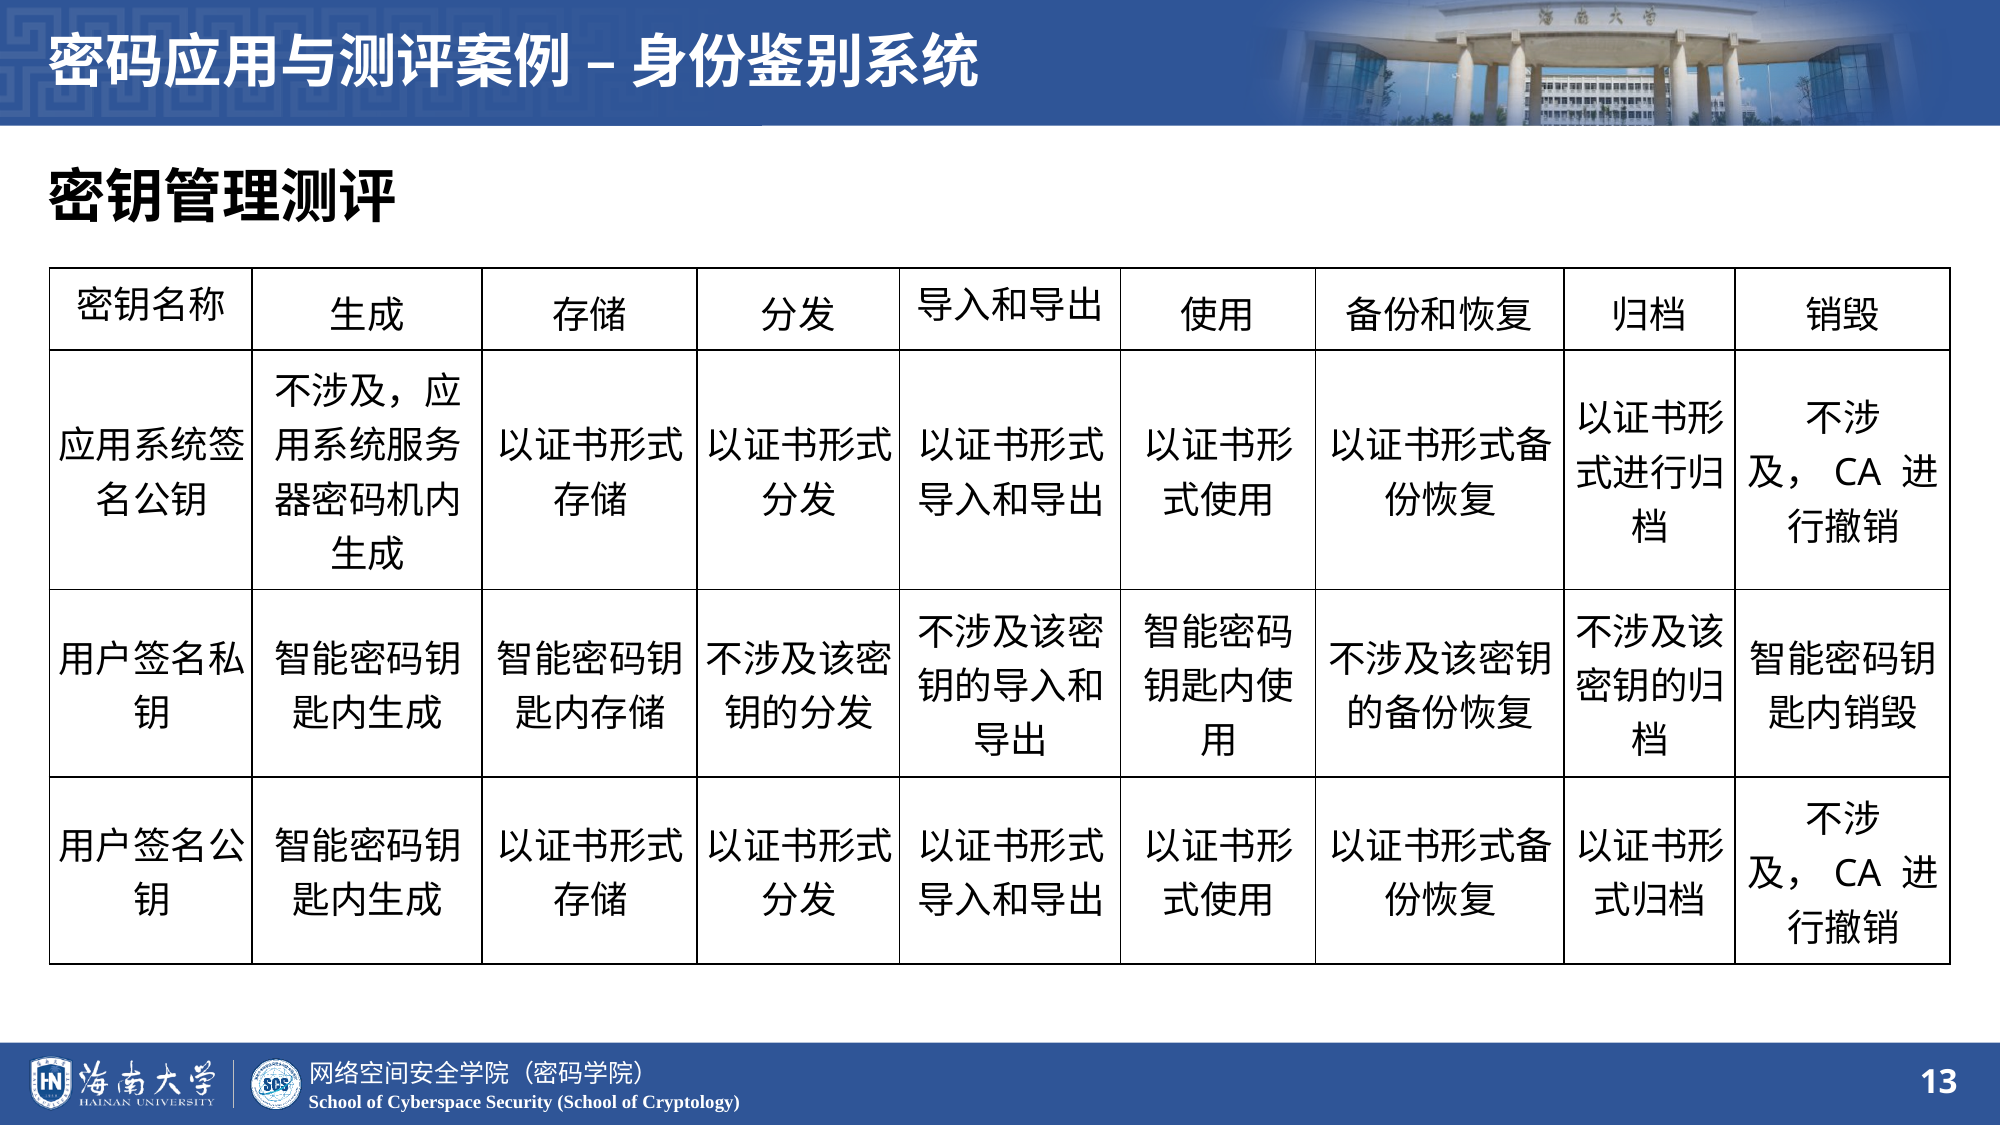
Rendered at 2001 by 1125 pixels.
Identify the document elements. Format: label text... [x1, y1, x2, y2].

table_cell 以证书形式导入和导出 [900, 778, 1120, 963]
table_cell 以证书形式存储 [483, 351, 696, 589]
table_cell 以证书形式备份恢复 [1316, 778, 1563, 963]
table_cell 不涉及该密钥的备份恢复 [1316, 590, 1563, 776]
slide_number 13 [1522, 1053, 1973, 1114]
table_cell 智能密码钥匙内存储 [483, 590, 696, 776]
table_header 存储 [483, 269, 696, 349]
table_cell 以证书形式导入和导出 [900, 351, 1120, 589]
list 密钥管理测评 [32, 151, 1968, 245]
picture [1190, 0, 2000, 126]
table_cell 智能密码钥匙内销毁 [1736, 590, 1949, 776]
table_cell 不涉及，应用系统服务器密码机内生成 [253, 351, 481, 589]
picture [245, 1053, 306, 1114]
table_cell 不涉及该密钥的分发 [698, 590, 899, 776]
table_header 销毁 [1736, 269, 1949, 349]
table_header 归档 [1565, 269, 1734, 349]
table_header 生成 [253, 269, 481, 349]
table_cell 以证书形式归档 [1565, 778, 1734, 963]
table_cell 不涉及该密钥的归档 [1565, 590, 1734, 776]
table_cell 智能密码钥匙内生成 [253, 590, 481, 776]
table_cell 智能密码钥匙内生成 [253, 778, 481, 963]
picture [27, 1054, 219, 1113]
table_cell 不涉及该密钥的导入和导出 [900, 590, 1120, 776]
table_cell 以证书形式备份恢复 [1316, 351, 1563, 589]
table_header 备份和恢复 [1316, 269, 1563, 349]
table_cell 以证书形式分发 [698, 351, 899, 589]
list 密码应用与测评案例 – 身份鉴别系统 [32, 17, 1297, 109]
table_cell 以证书形式进行归档 [1565, 351, 1734, 589]
table_cell 应用系统签名公钥 [50, 351, 251, 589]
table_cell 不涉 及，CA 进行撤销 [1736, 351, 1949, 589]
table_header 密钥名称 [50, 269, 251, 349]
table_header 分发 [698, 269, 899, 349]
table_cell 以证书形式使用 [1121, 778, 1315, 963]
table_cell 以证书形式使用 [1121, 351, 1315, 589]
table_cell 用户签名私钥 [50, 590, 251, 776]
table_cell 以证书形式存储 [483, 778, 696, 963]
table_cell 不涉及，CA 进行撤销 [1736, 778, 1949, 963]
table_cell 智能密码钥匙内使用 [1121, 590, 1315, 776]
table_cell 以证书形式分发 [698, 778, 899, 963]
table_header 使用 [1121, 269, 1315, 349]
table_header 导入和导出 [900, 269, 1120, 349]
table_cell 用户签名公钥 [50, 778, 251, 963]
